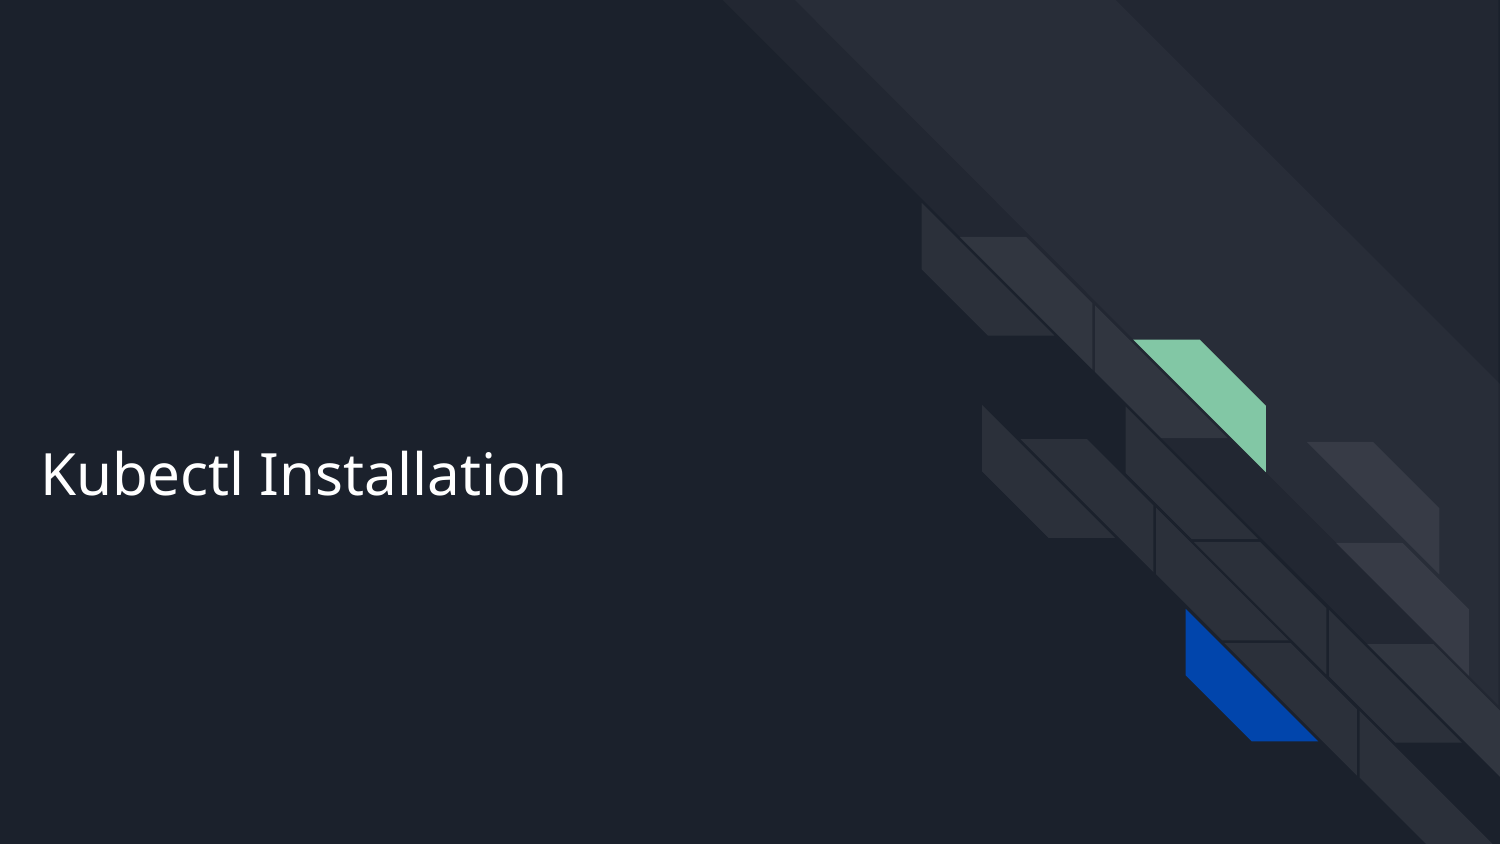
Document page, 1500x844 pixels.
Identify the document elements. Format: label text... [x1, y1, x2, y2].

title Kubectl Installation [25, 421, 1440, 590]
